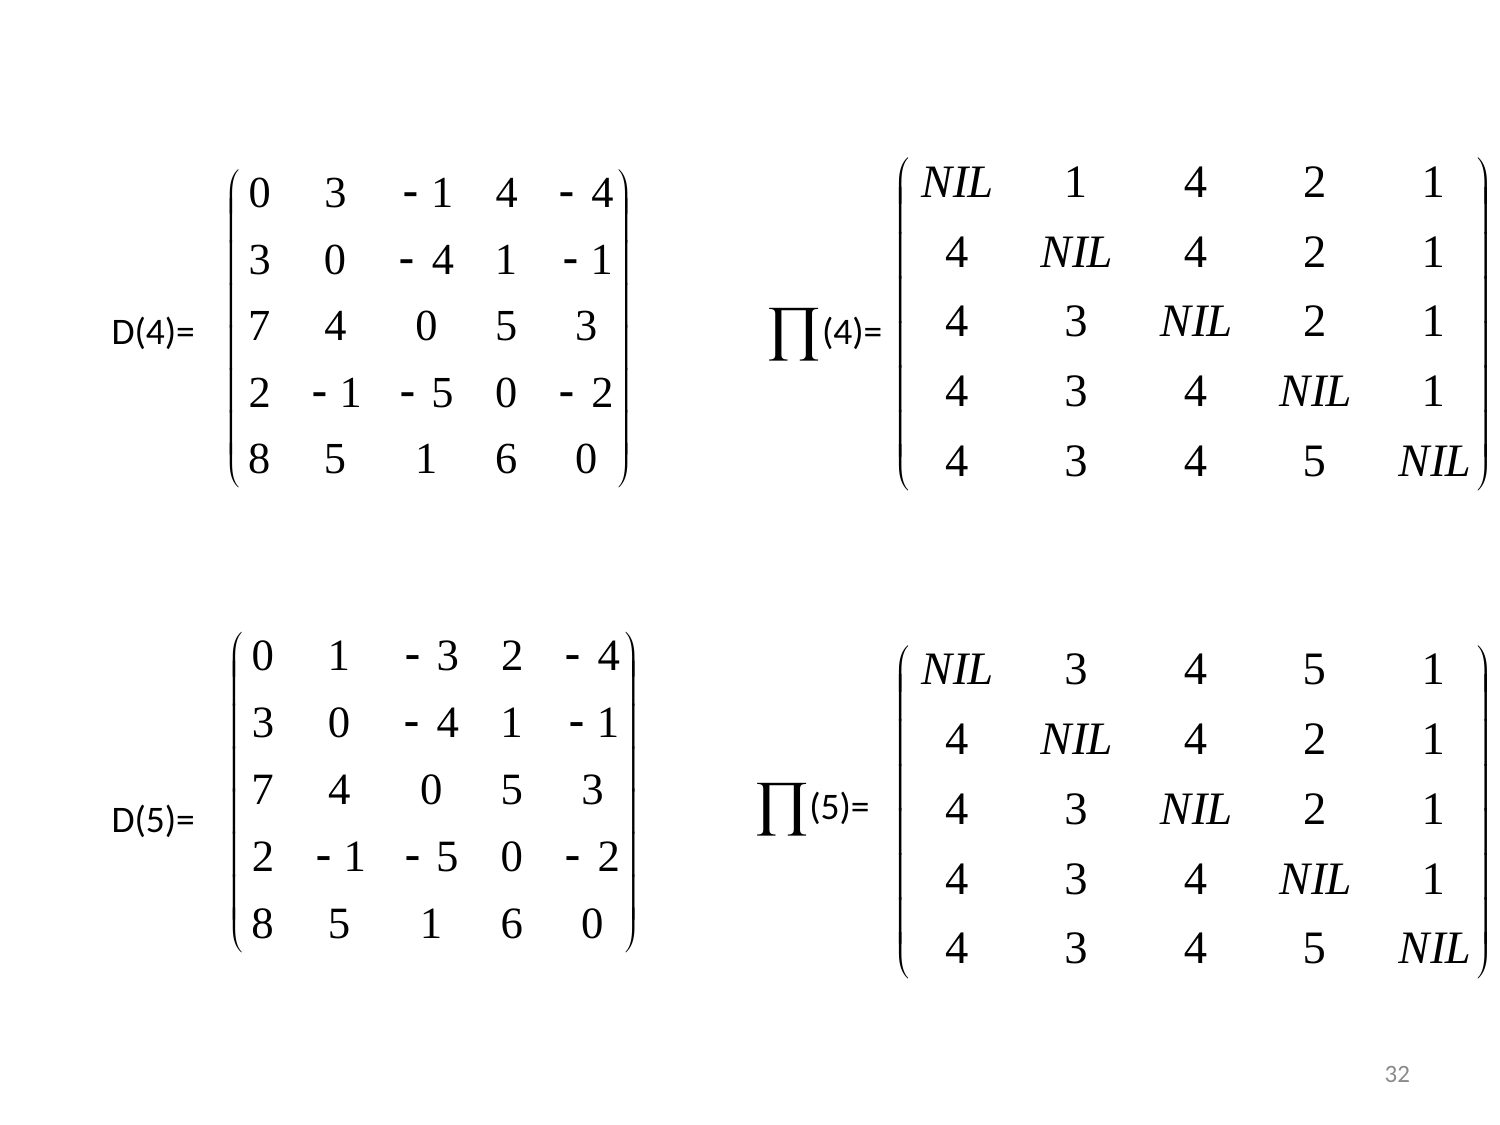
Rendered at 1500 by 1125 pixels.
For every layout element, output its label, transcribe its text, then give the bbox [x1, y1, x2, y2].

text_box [889, 149, 1500, 500]
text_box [223, 624, 650, 961]
slide_number 32 [1074, 1042, 1425, 1103]
text_box (4)= [850, 299, 884, 360]
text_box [889, 637, 1500, 987]
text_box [748, 774, 837, 846]
text_box D(5)= [96, 787, 210, 848]
text_box (5)= [838, 774, 884, 835]
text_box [761, 299, 850, 371]
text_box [221, 162, 643, 496]
text_box D(4)= [96, 299, 210, 360]
